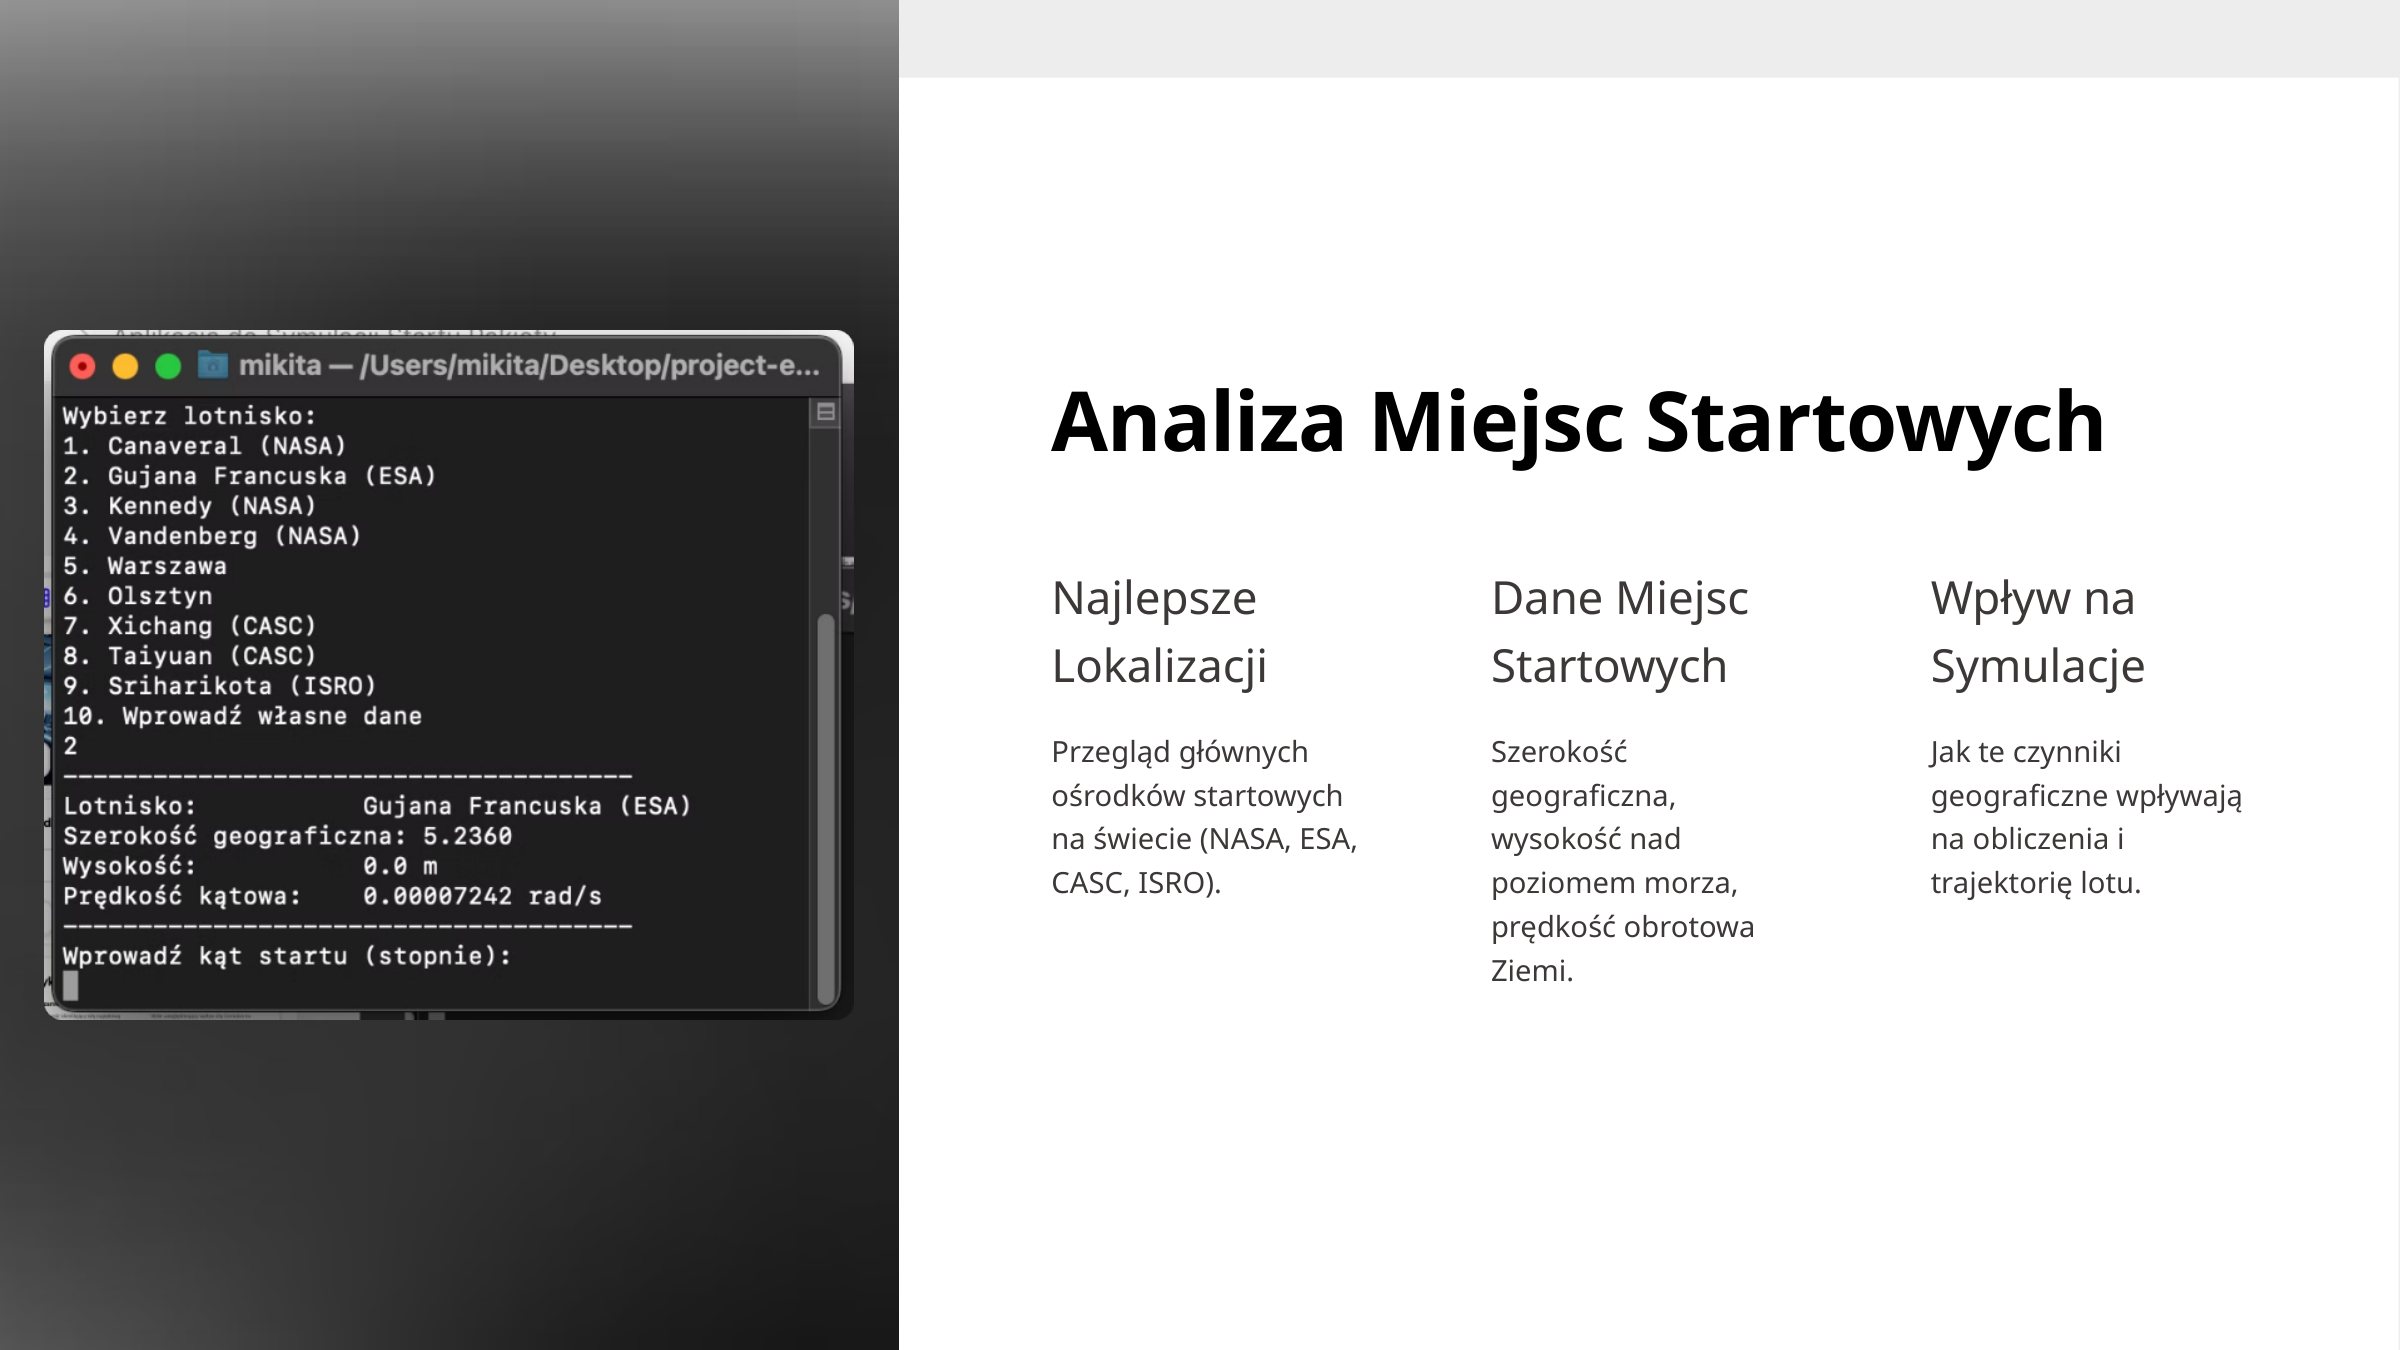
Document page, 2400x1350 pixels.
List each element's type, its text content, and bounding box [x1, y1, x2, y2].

text_box Najlepsze Lokalizacji [1036, 547, 1387, 708]
text_box Szerokość geograficzna, wysokość nad poziomem morza, prędkość obrotowa Ziemi. [1476, 717, 1826, 893]
text_box Analiza Miejsc Startowych [1036, 356, 2151, 461]
text_box [899, 77, 2399, 1350]
text_box [899, 0, 2400, 1350]
text_box Dane Miejsc Startowych [1476, 547, 1826, 685]
text_box Wpływ na Symulacje [1916, 547, 2266, 685]
picture [0, 0, 899, 1350]
text_box Jak te czynniki geograficzne wpływają na obliczenia i trajektorię lotu. [1916, 717, 2266, 849]
text_box Przegląd głównych ośrodków startowych na świecie (NASA, ESA, CASC, ISRO). [1036, 717, 1387, 961]
